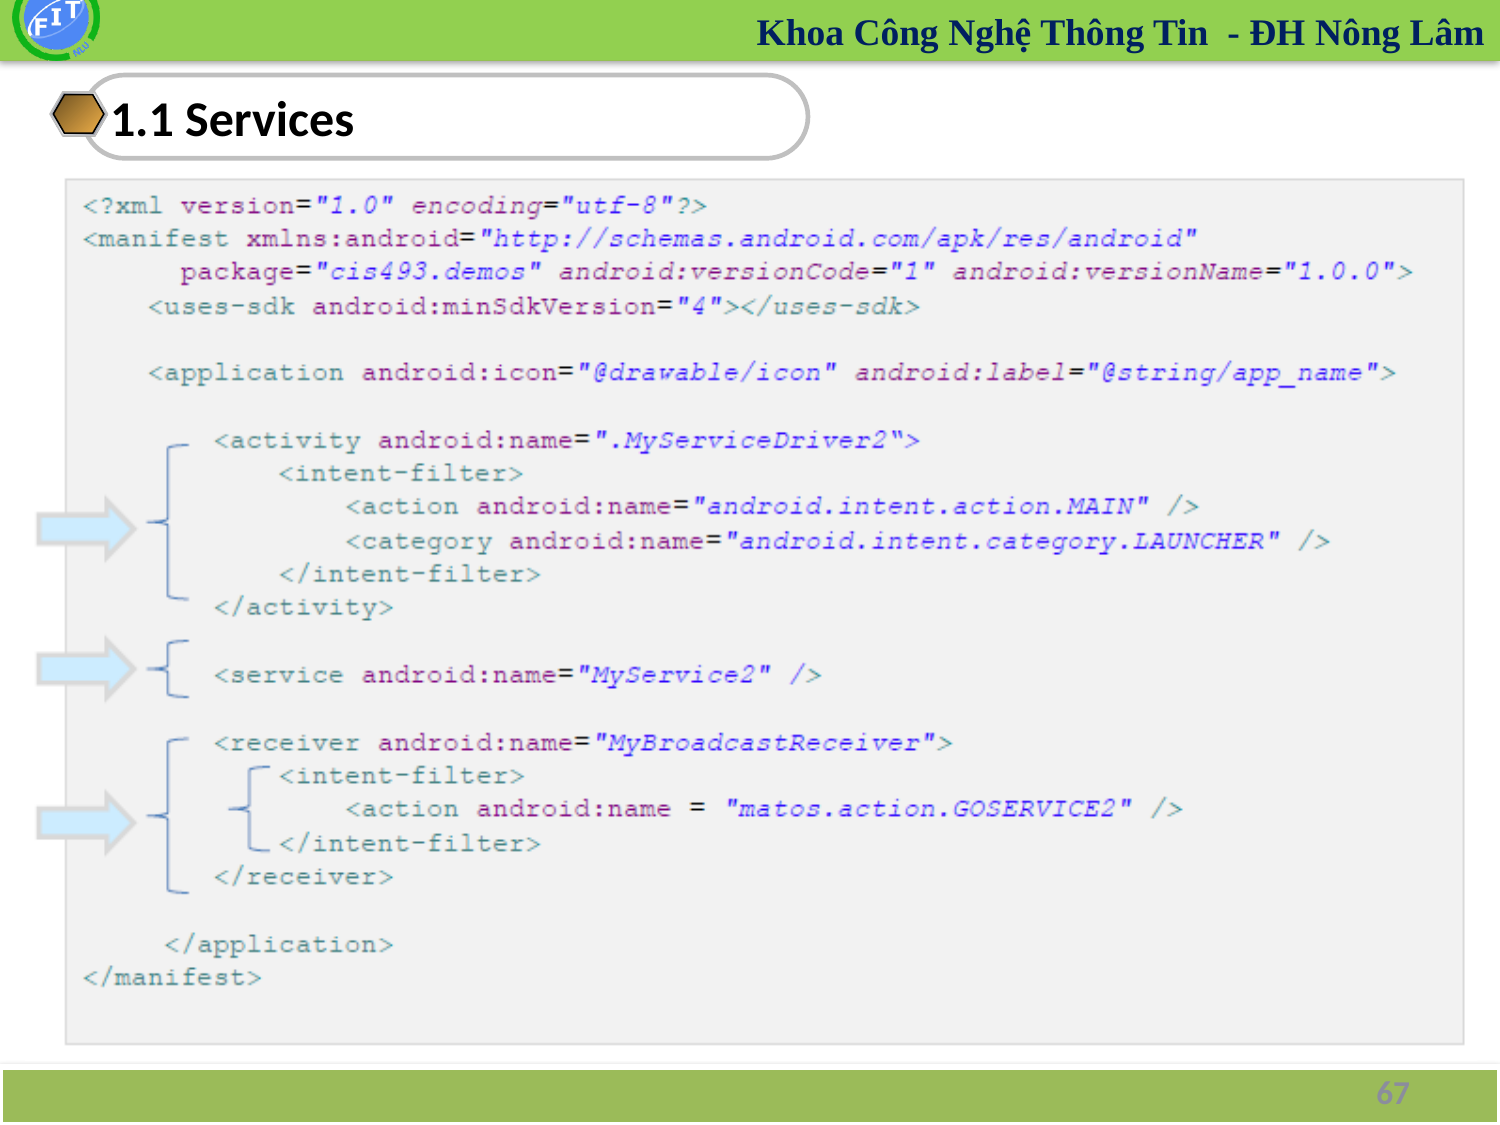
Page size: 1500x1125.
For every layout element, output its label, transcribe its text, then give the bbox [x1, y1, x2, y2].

slide_number 67 [1074, 1069, 1425, 1121]
picture [12, 0, 100, 61]
picture [24, 175, 1479, 1062]
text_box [49, 74, 809, 159]
